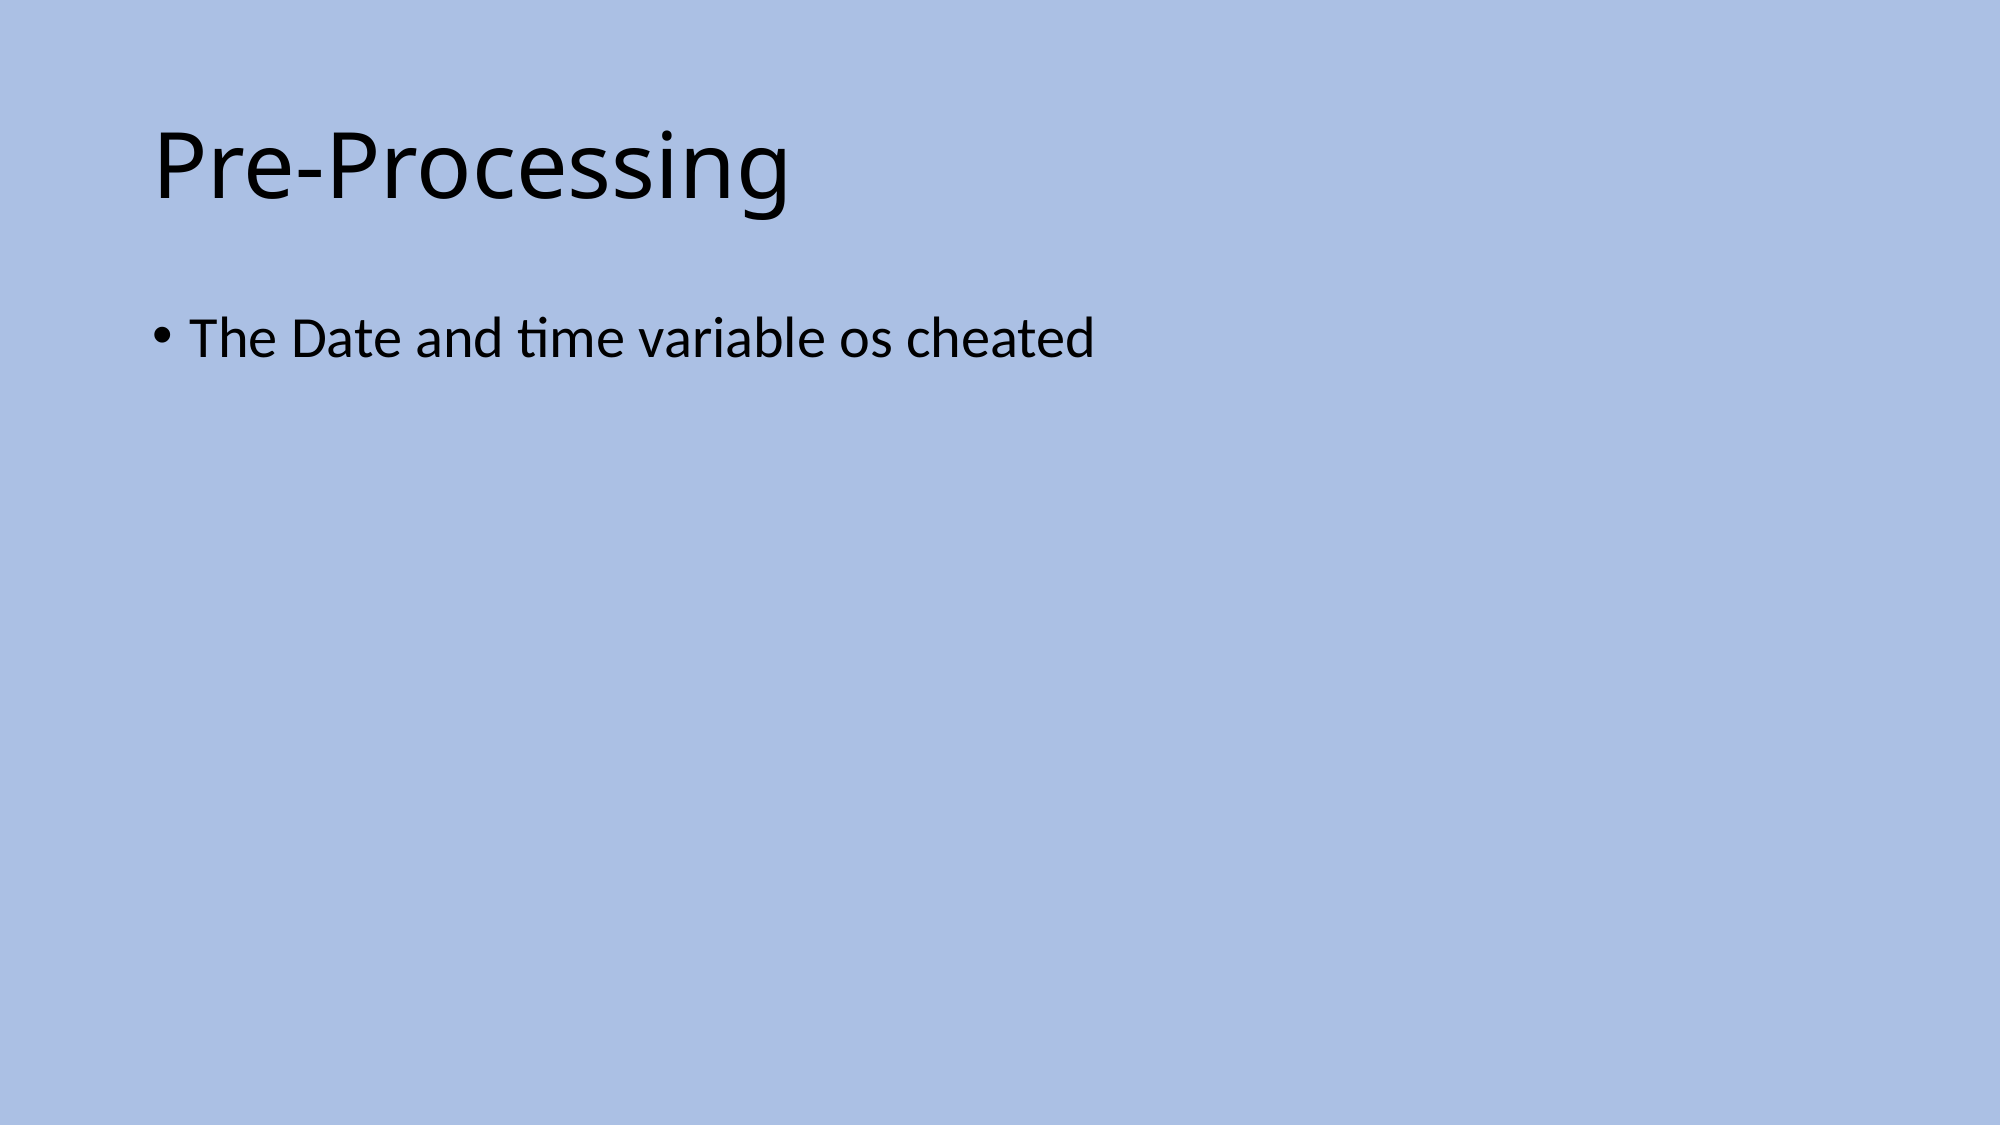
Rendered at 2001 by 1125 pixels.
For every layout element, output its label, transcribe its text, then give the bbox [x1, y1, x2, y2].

title Pre-Processing [137, 59, 1863, 278]
list The Date and time variable os cheated [137, 299, 1863, 1014]
